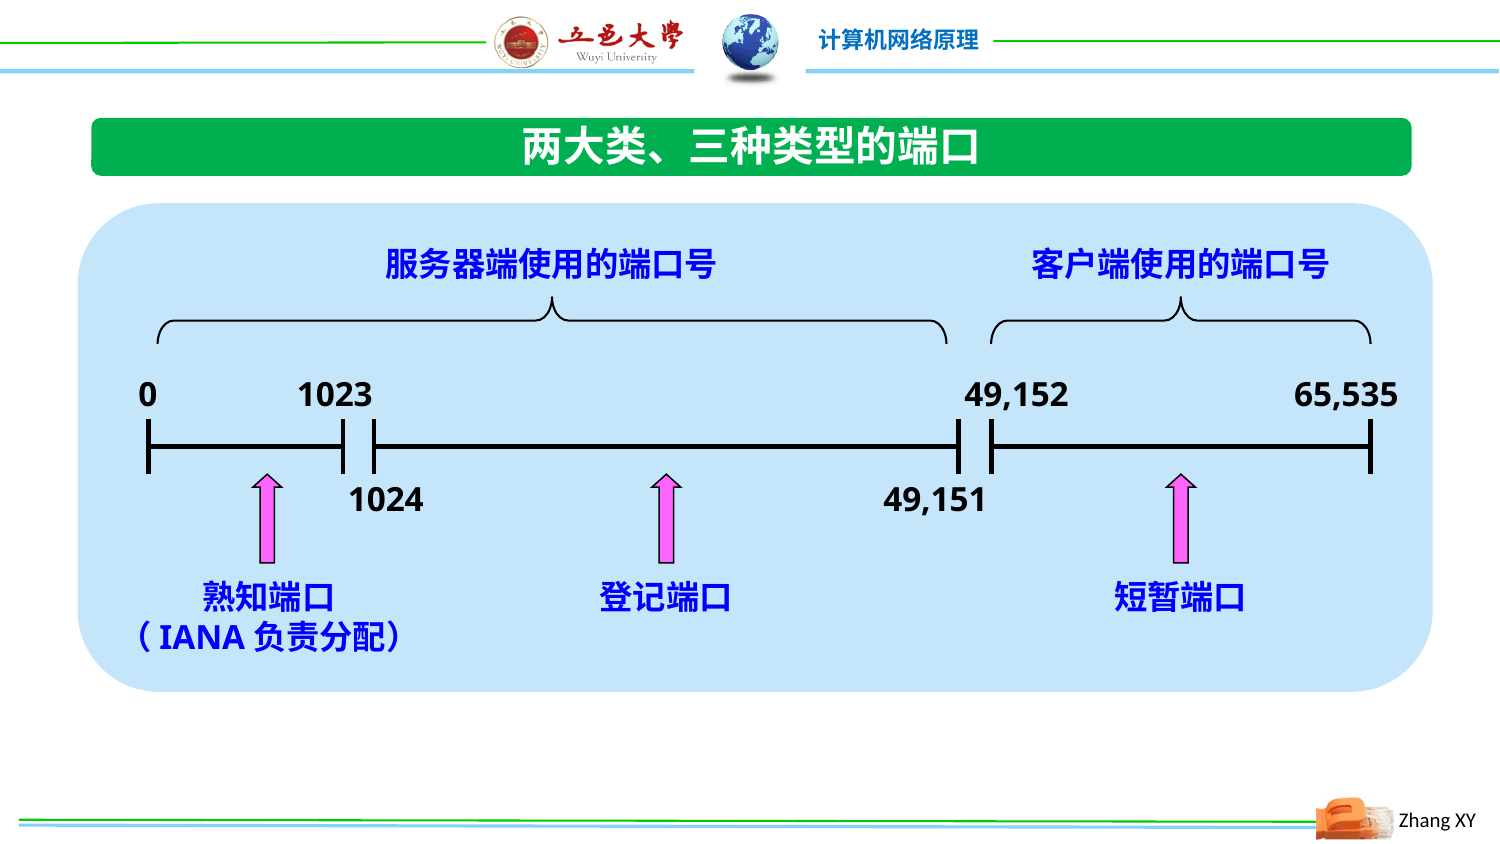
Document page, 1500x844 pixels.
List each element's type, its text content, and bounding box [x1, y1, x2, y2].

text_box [990, 418, 1371, 475]
text_box 49,152 [949, 365, 1084, 421]
text_box 客户端使用的端口号 [1016, 236, 1346, 291]
text_box [75, 201, 1435, 694]
text_box 0 [123, 365, 173, 421]
text_box [1166, 484, 1196, 563]
text_box [91, 117, 506, 176]
picture [494, 15, 697, 69]
text_box [252, 484, 282, 563]
picture [720, 12, 780, 88]
text_box 1024 [333, 470, 439, 526]
text_box 登记端口 [584, 568, 748, 624]
text_box [990, 296, 1372, 345]
text_box 短暂端口 [1099, 568, 1263, 624]
text_box 两大类、三种类型的端口 [506, 112, 996, 178]
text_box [373, 418, 959, 475]
text_box 熟知端口 （IANA负责分配） [103, 568, 435, 664]
text_box [156, 296, 948, 345]
text_box 49,151 [868, 470, 1003, 526]
text_box 65,535 [1279, 365, 1414, 421]
text_box [651, 484, 681, 563]
text_box 服务器端使用的端口号 [370, 236, 734, 291]
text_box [148, 418, 344, 475]
text_box [996, 117, 1412, 176]
text_box 1023 [282, 365, 388, 421]
picture [1316, 796, 1394, 840]
